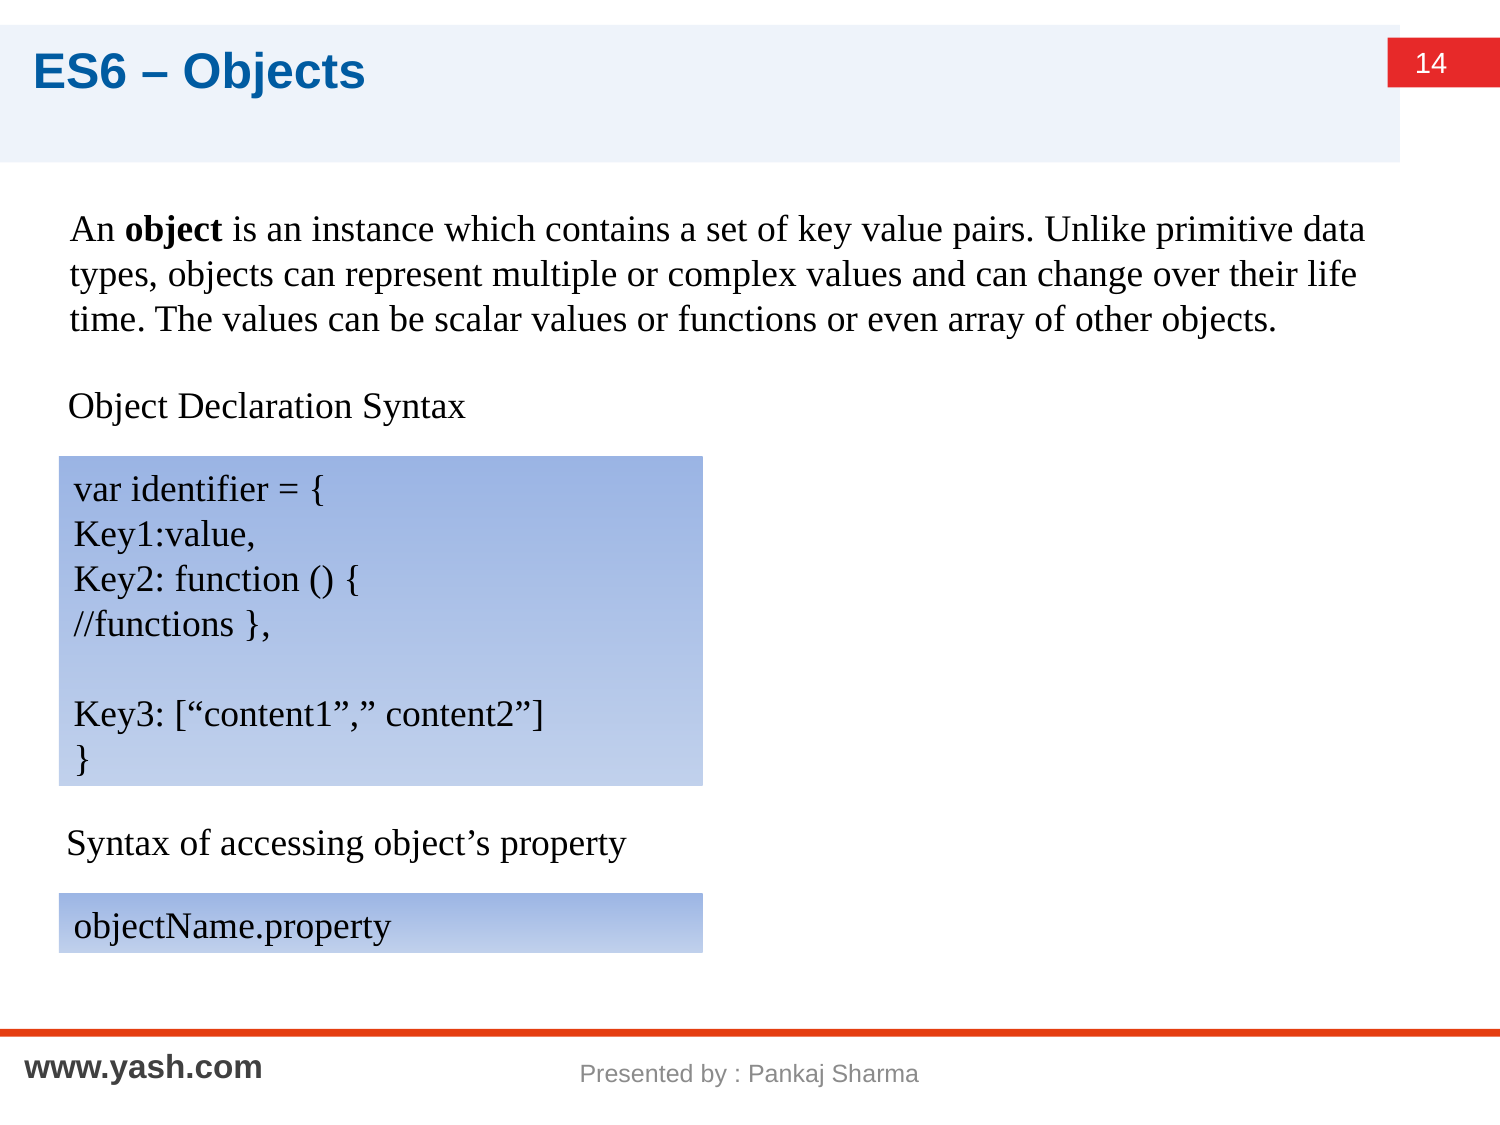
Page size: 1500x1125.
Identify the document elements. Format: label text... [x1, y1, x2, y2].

text_box Object Declaration Syntax [53, 373, 1392, 434]
text_box var identifier = { Key1:value, Key2: function () { //functions }, Key3: [“content1”,” content2”] } [58, 456, 703, 786]
footer Presented by : Pankaj Sharma [512, 1042, 988, 1103]
title ES6 – Objects [0, 24, 1425, 113]
text_box Syntax of accessing object’s property [51, 810, 1390, 871]
text_box objectName.property [58, 893, 703, 953]
text_box An object is an instance which contains a set of key value pairs. Unlike primitive data types, objects can represent multiple or complex values and can change over their life time. The values can be scalar values or functions or even array of other objects. [54, 196, 1392, 346]
